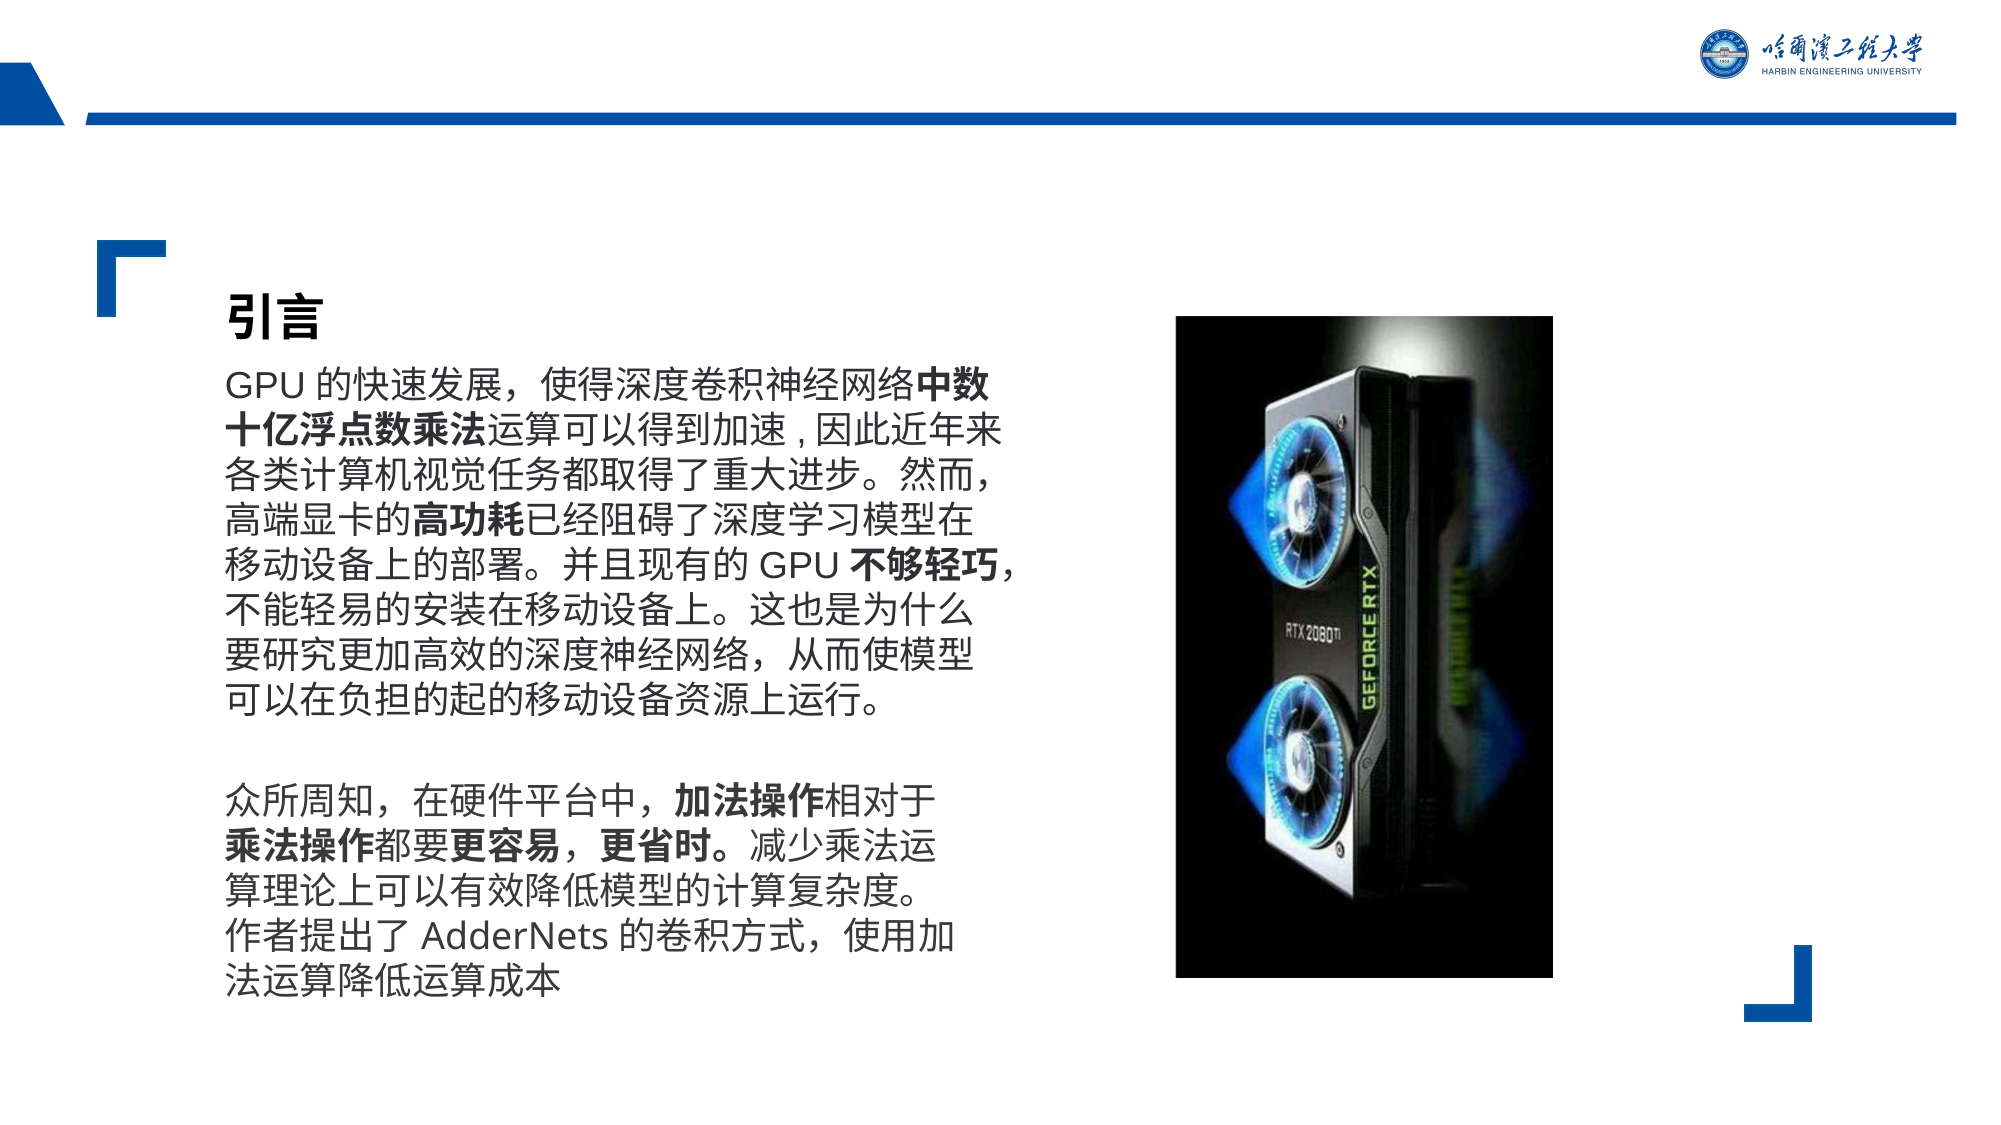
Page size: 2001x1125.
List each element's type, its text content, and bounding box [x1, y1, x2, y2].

text_box 引言 [210, 278, 341, 353]
picture [1689, 21, 1933, 87]
picture [1032, 317, 1695, 978]
text_box [0, 61, 67, 127]
text_box GPU的快速发展，使得深度卷积神经网络中数十亿浮点数乘法运算可以得到加速,因此近年来各类计算机视觉任务都取得了重大进步。然而，高端显卡的高功耗已经阻碍了深度学习模型在移动设备上的部署。并且现有的GPU不够轻巧，不能轻易的安装在移动设备上。这也是为什么要研究更加高效的深度神经网络，从而使模型可以在负担的起的移动设备资源上运行。 [210, 353, 1021, 729]
text_box [1744, 945, 1812, 1022]
text_box [97, 240, 166, 317]
text_box [84, 111, 1958, 127]
text_box 众所周知，在硬件平台中，加法操作相对于乘法操作都要更容易，更省时。减少乘法运算理论上可以有效降低模型的计算复杂度。作者提出了AdderNets的卷积方式，使用加法运算降低运算成本 [210, 769, 973, 1010]
